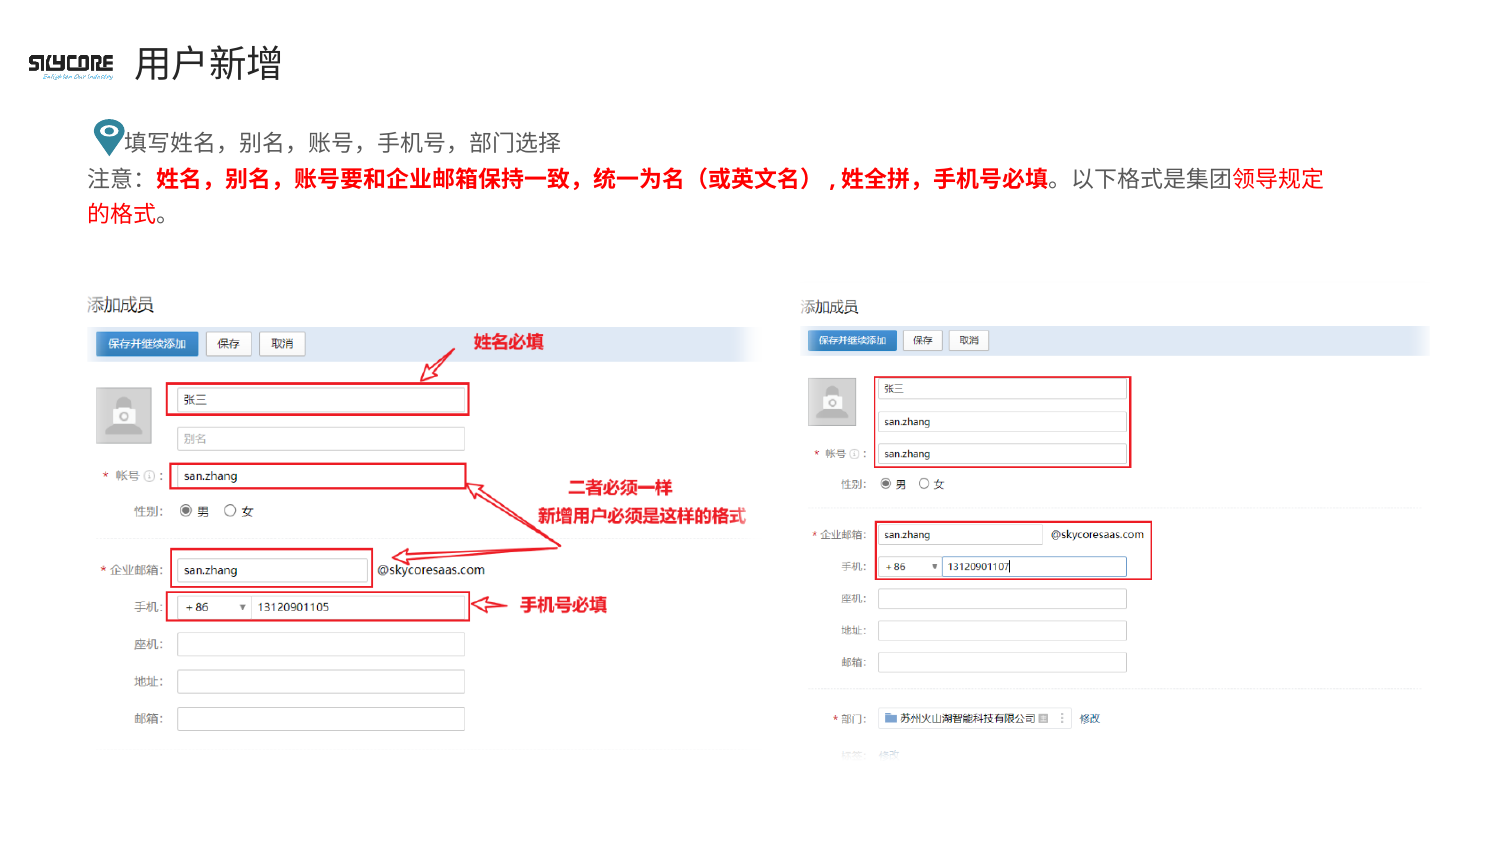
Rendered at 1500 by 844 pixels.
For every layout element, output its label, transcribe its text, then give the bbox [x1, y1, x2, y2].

picture [788, 279, 1441, 765]
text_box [93, 118, 125, 157]
picture [29, 55, 113, 80]
text_box 用户新增 [119, 32, 300, 93]
picture [74, 278, 762, 763]
text_box 填写姓名，别名，账号，手机号，部门选择 注意：姓名，别名，账号要和企业邮箱保持一致，统一为名（或英文名）,姓全拼，手机号必填。以下格式是集团领导规定的格式。 [76, 114, 1357, 233]
